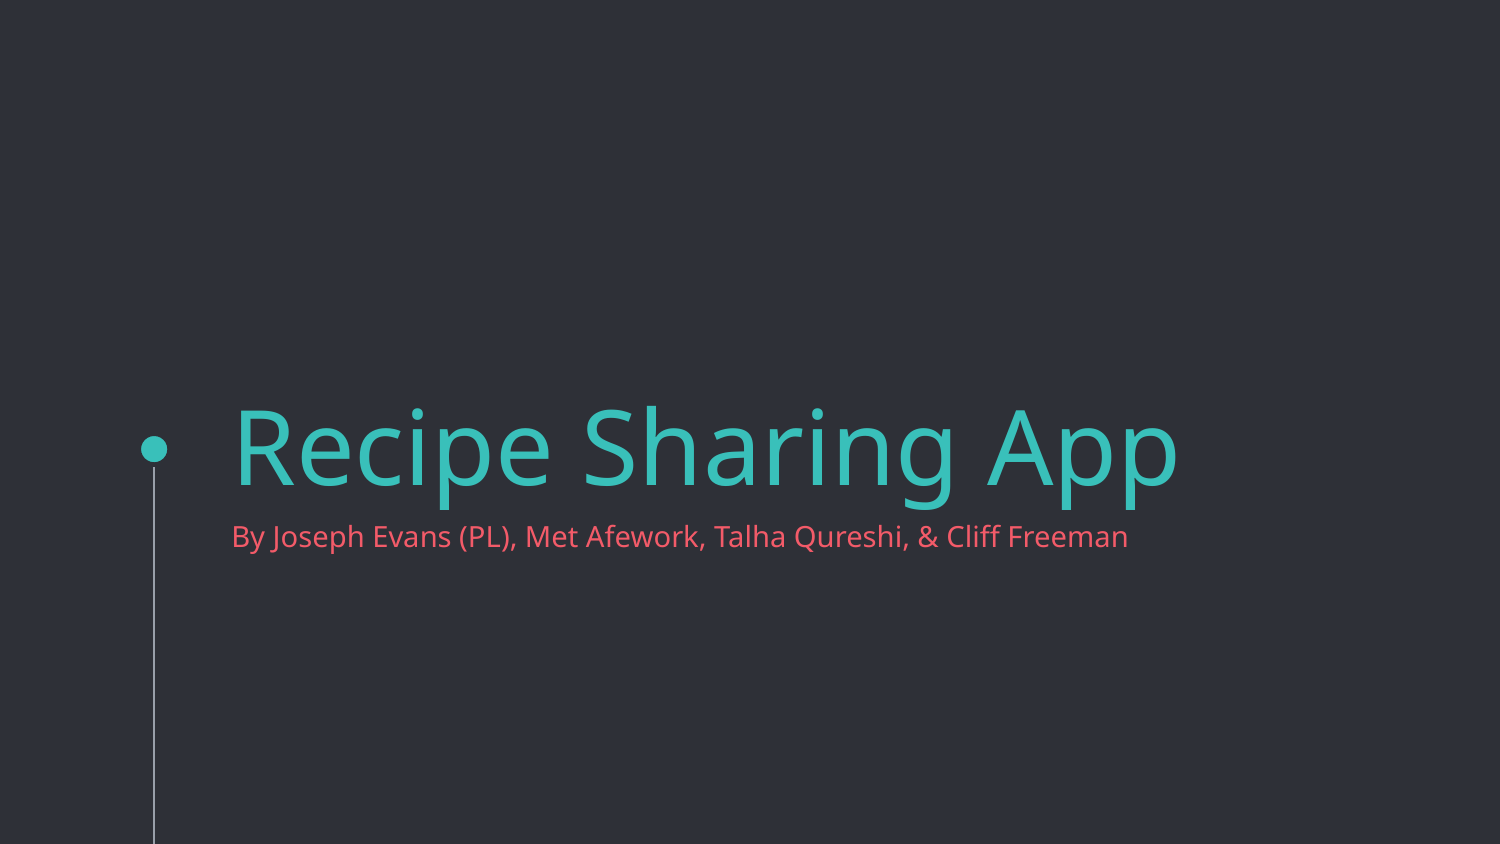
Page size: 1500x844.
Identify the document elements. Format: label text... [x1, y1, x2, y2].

text_box By Joseph Evans (PL), Met Afework, Talha Qureshi, & Cliff Freeman [216, 503, 1171, 569]
title Recipe Sharing App [216, 366, 1313, 557]
